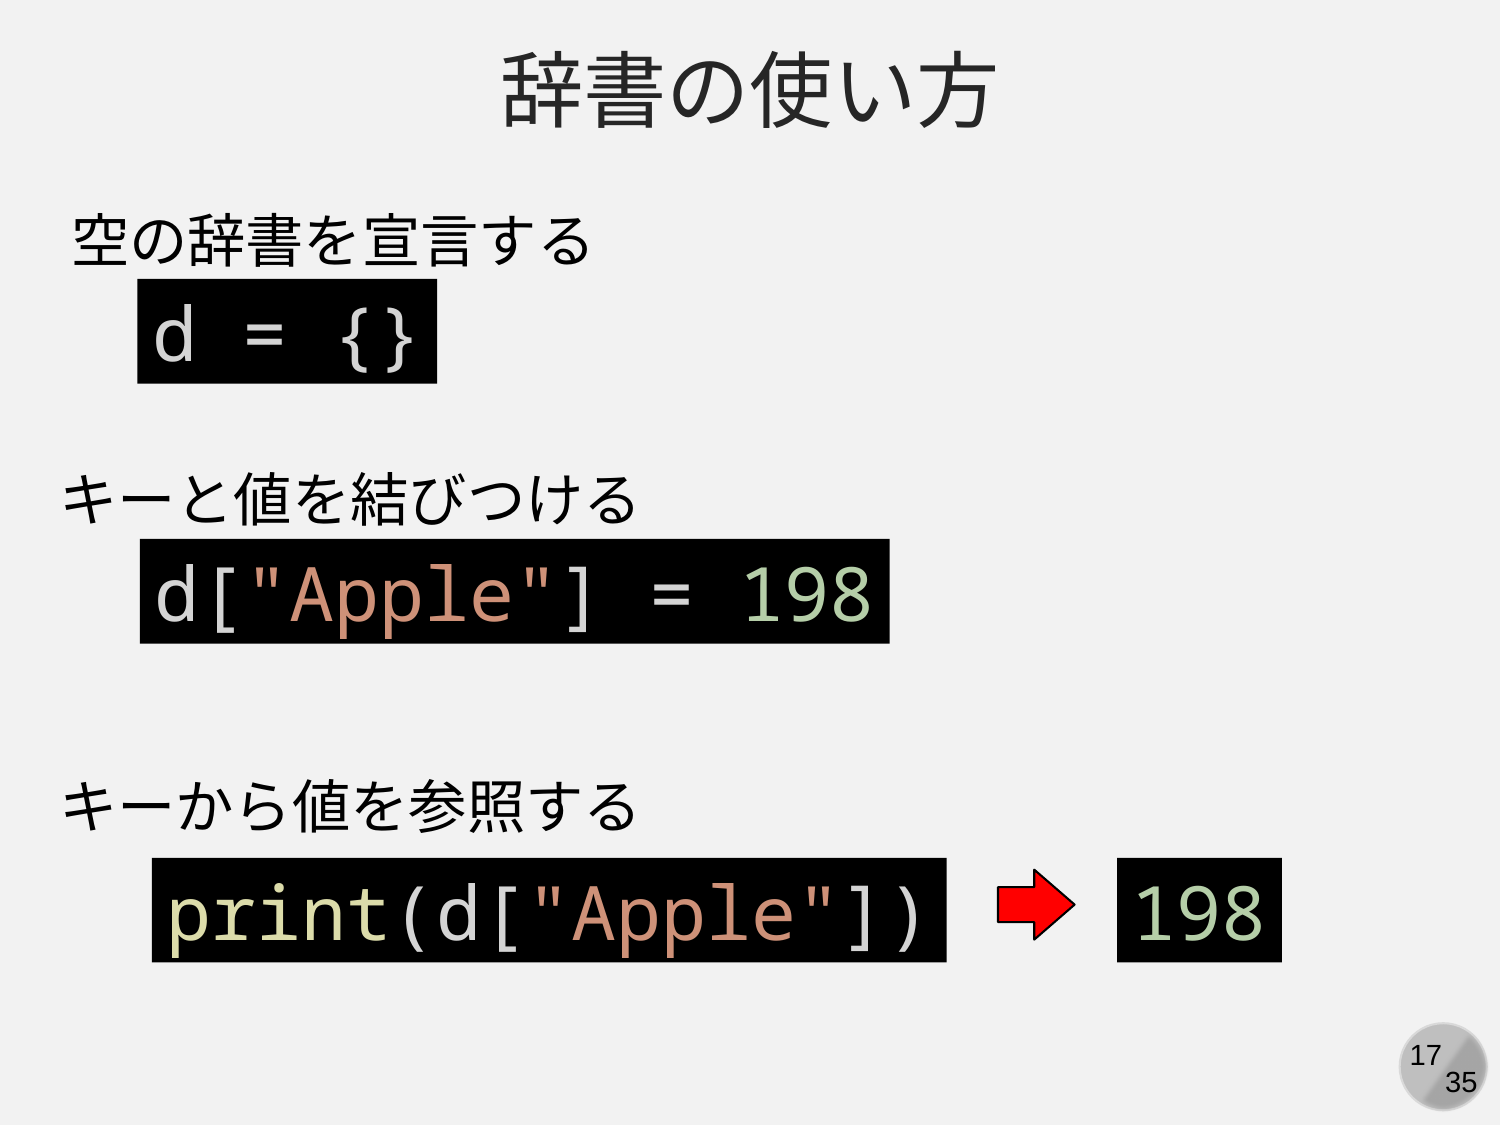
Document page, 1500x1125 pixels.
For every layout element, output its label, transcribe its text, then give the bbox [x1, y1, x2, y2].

text_box 198 [1117, 857, 1282, 963]
text_box キーから値を参照する [44, 763, 657, 848]
text_box d["Apple"] = 198 [139, 538, 890, 644]
text_box print(d["Apple"]) [151, 857, 947, 963]
text_box 空の辞書を宣言する [56, 196, 611, 281]
list 辞書の使い方 [0, 31, 1500, 155]
text_box [996, 868, 1076, 941]
text_box d = {} [137, 281, 438, 384]
text_box キーと値を結びつける [44, 456, 657, 541]
